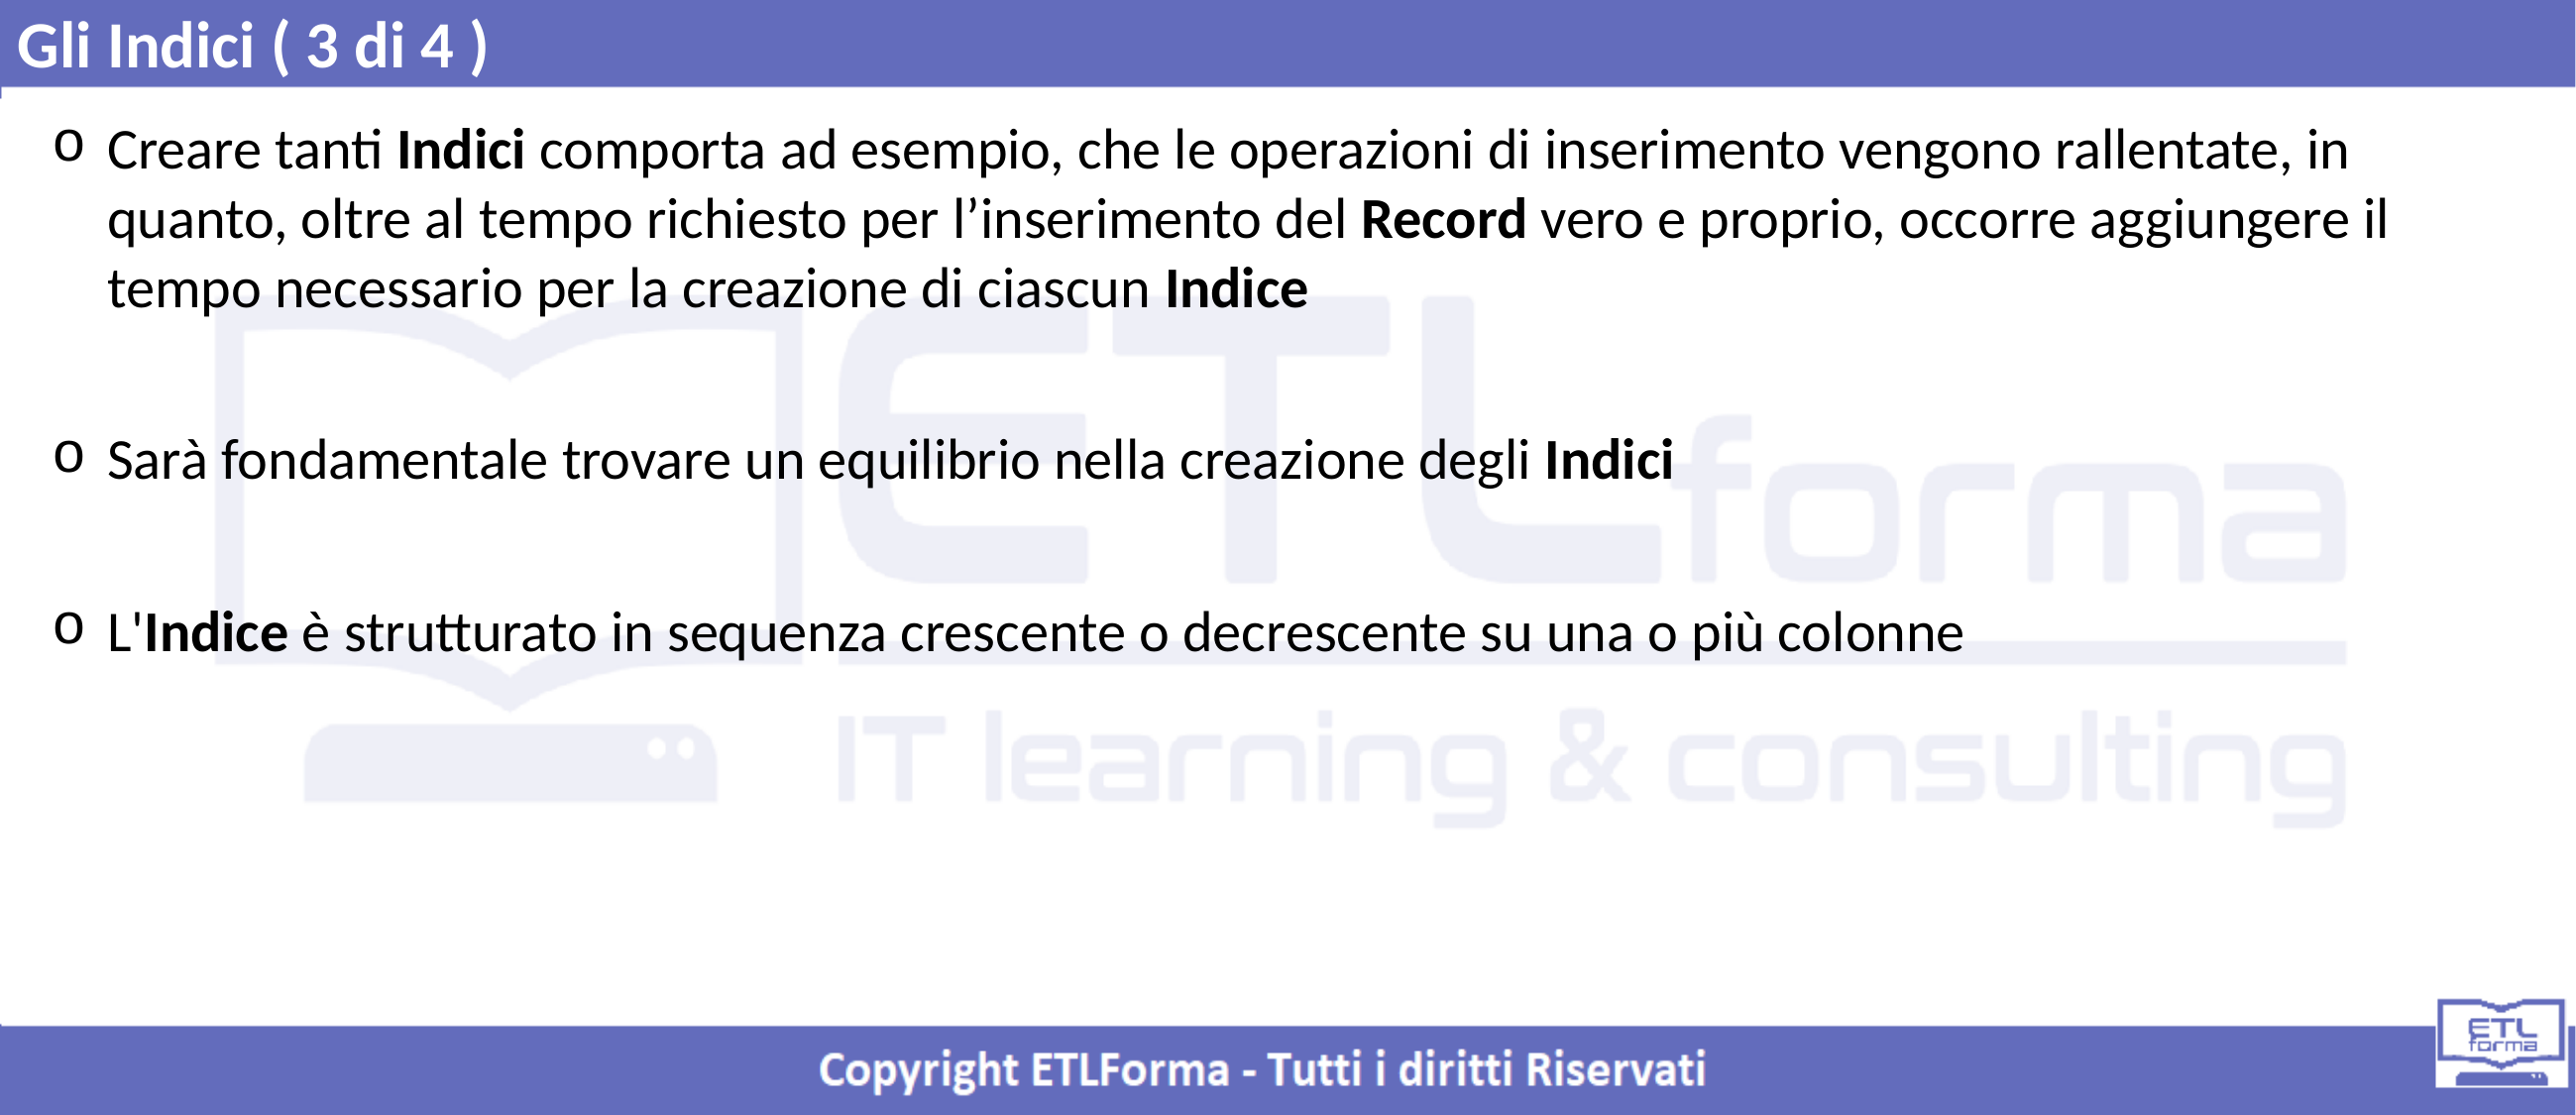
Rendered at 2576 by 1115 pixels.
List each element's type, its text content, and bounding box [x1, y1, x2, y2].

text_box Gli Indici ( 3 di 4 ) [3, 0, 2552, 65]
text_box Creare tanti Indici comporta ad esempio, che le operazioni di inserimento vengono rallentate, in quanto, oltre al tempo richiesto per l’inserimento del Record vero e proprio, occorre aggiungere il tempo necessario per la creazione di ciascun Indice Sarà fondamentale trovare un equilibrio nella creazione degli Indici L'Indice è strutturato in sequenza crescente o decrescente su una o più colonne [18, 105, 2527, 755]
